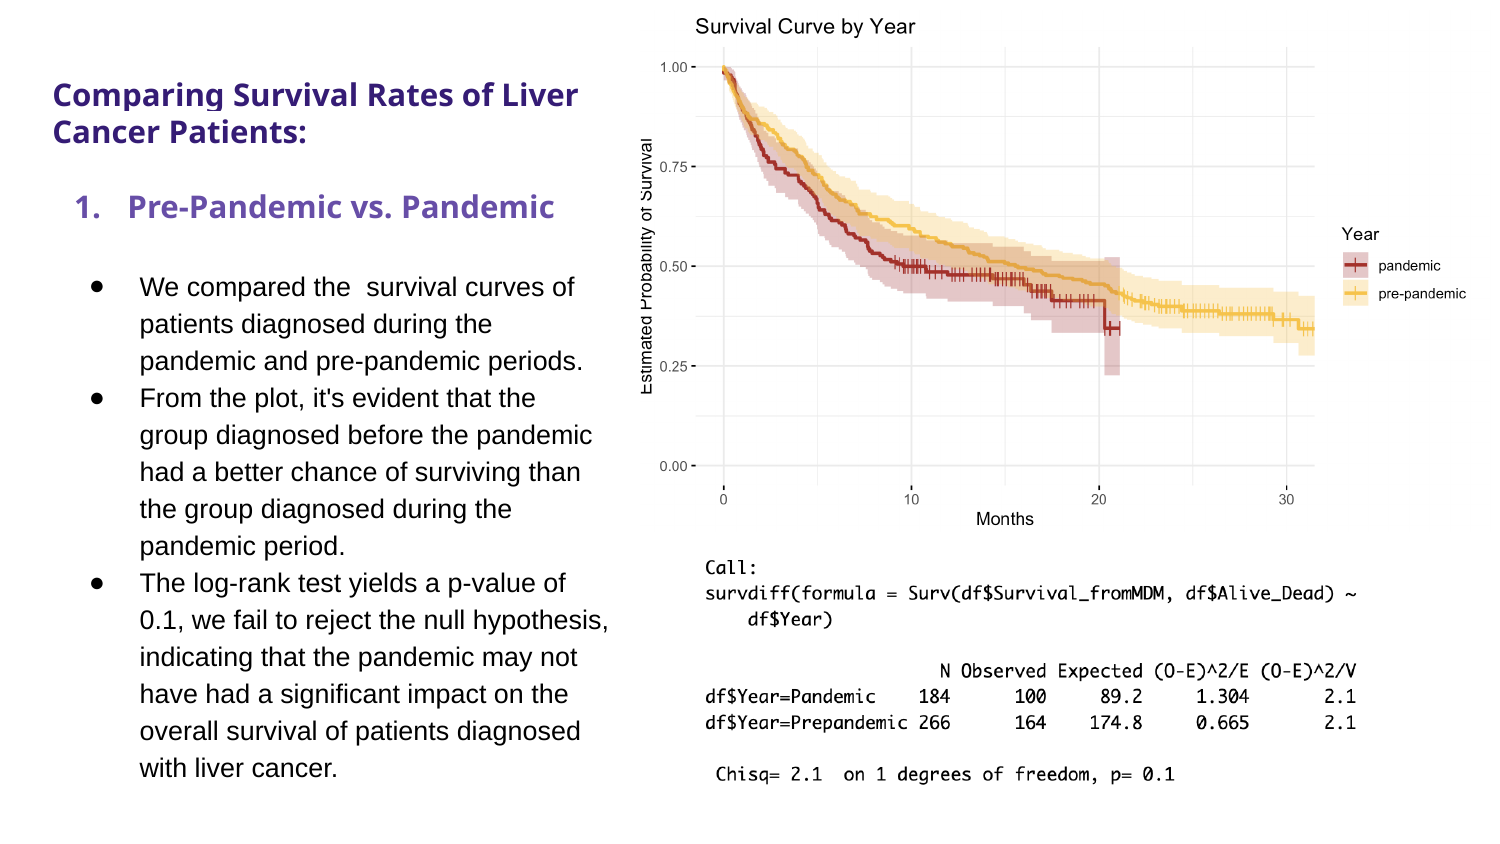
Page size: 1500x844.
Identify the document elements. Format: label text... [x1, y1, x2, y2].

title Comparing Survival Rates of Liver Cancer Patients: Pre-Pandemic vs. Pandemic [37, 60, 635, 155]
picture [695, 550, 1410, 829]
list We compared the survival curves of patients diagnosed during the pandemic and pre-pandemic periods. From the plot, it's evident that the group diagnosed before the pandemic had a better chance of surviving than the group diagnosed during the pandemic period. The log-rank test yields a p-value of 0.1, we fail to reject the null hypothesis, indicating that the pandemic may not have had a significant impact on the overall survival of patients diagnosed with liver cancer. [49, 249, 627, 811]
picture [640, 10, 1491, 532]
